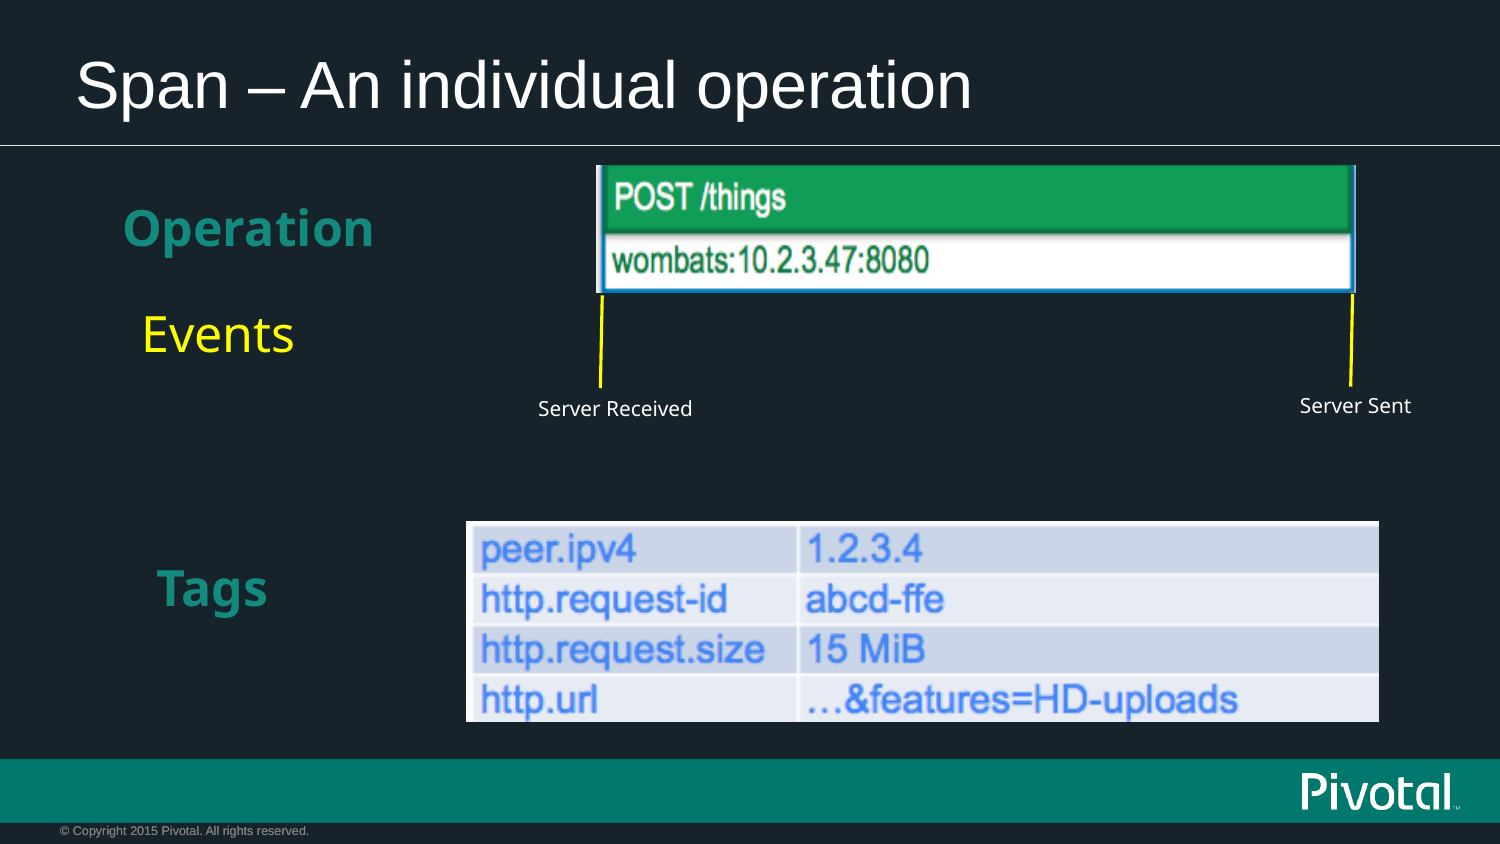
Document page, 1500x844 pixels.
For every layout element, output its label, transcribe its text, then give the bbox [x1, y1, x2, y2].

text_box Server Sent [1285, 385, 1427, 425]
title Span – An individual operation [75, 52, 1425, 113]
text_box Tags [106, 549, 319, 624]
picture [465, 521, 1379, 722]
text_box Server Received [523, 388, 802, 428]
picture [1302, 773, 1460, 810]
text_box Operation [45, 189, 453, 265]
text_box Events [90, 295, 347, 371]
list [596, 164, 1357, 294]
